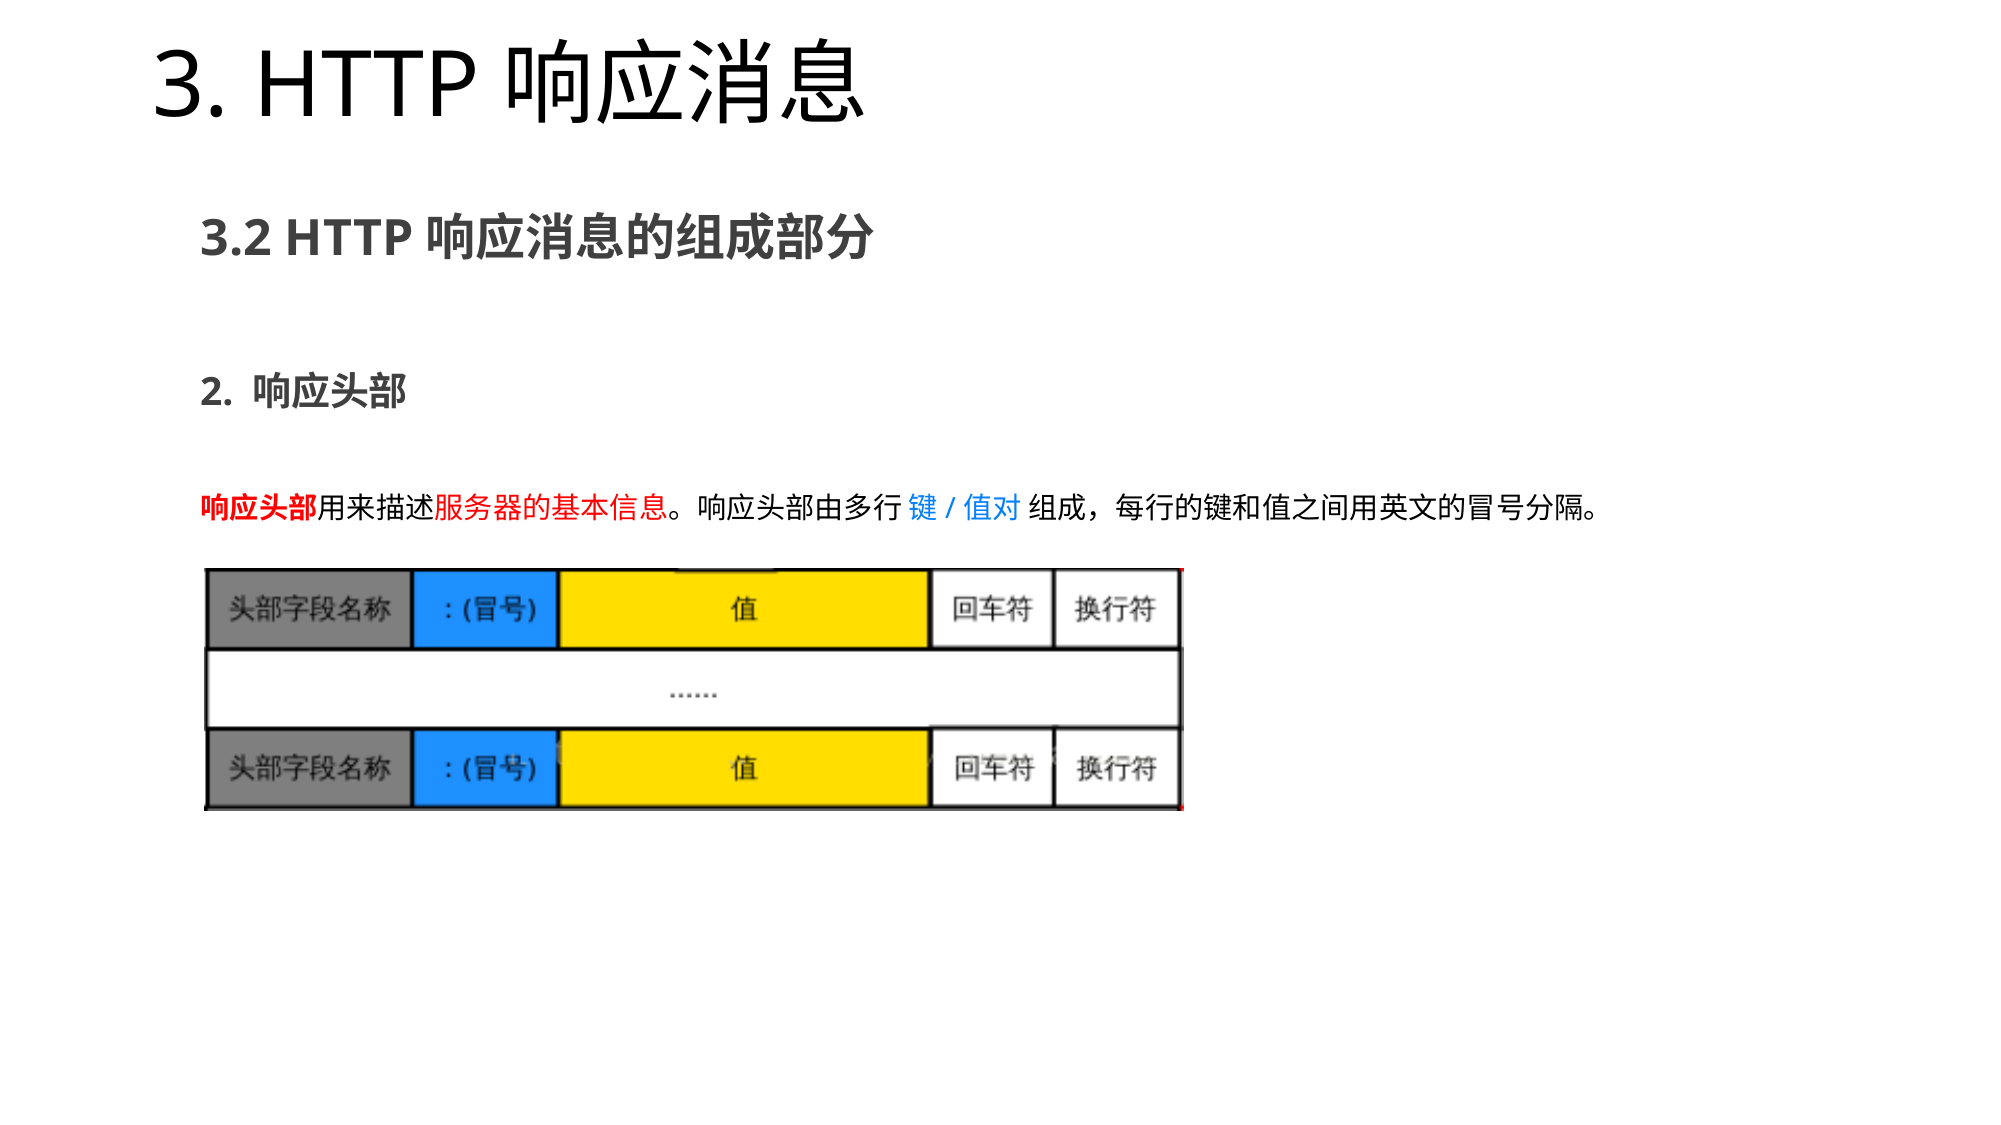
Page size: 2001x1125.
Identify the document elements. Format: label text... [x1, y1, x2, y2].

picture [204, 568, 1184, 811]
list 响应头部用来描述服务器的基本信息。响应头部由多行 键/值对 组成，每行的键和值之间用英文的冒号分隔。 [185, 464, 1732, 591]
text_box 2. 响应头部 [185, 364, 1605, 422]
title 3. HTTP响应消息 [137, 0, 1612, 174]
list 3.2 HTTP响应消息的组成部分 [185, 204, 1612, 324]
